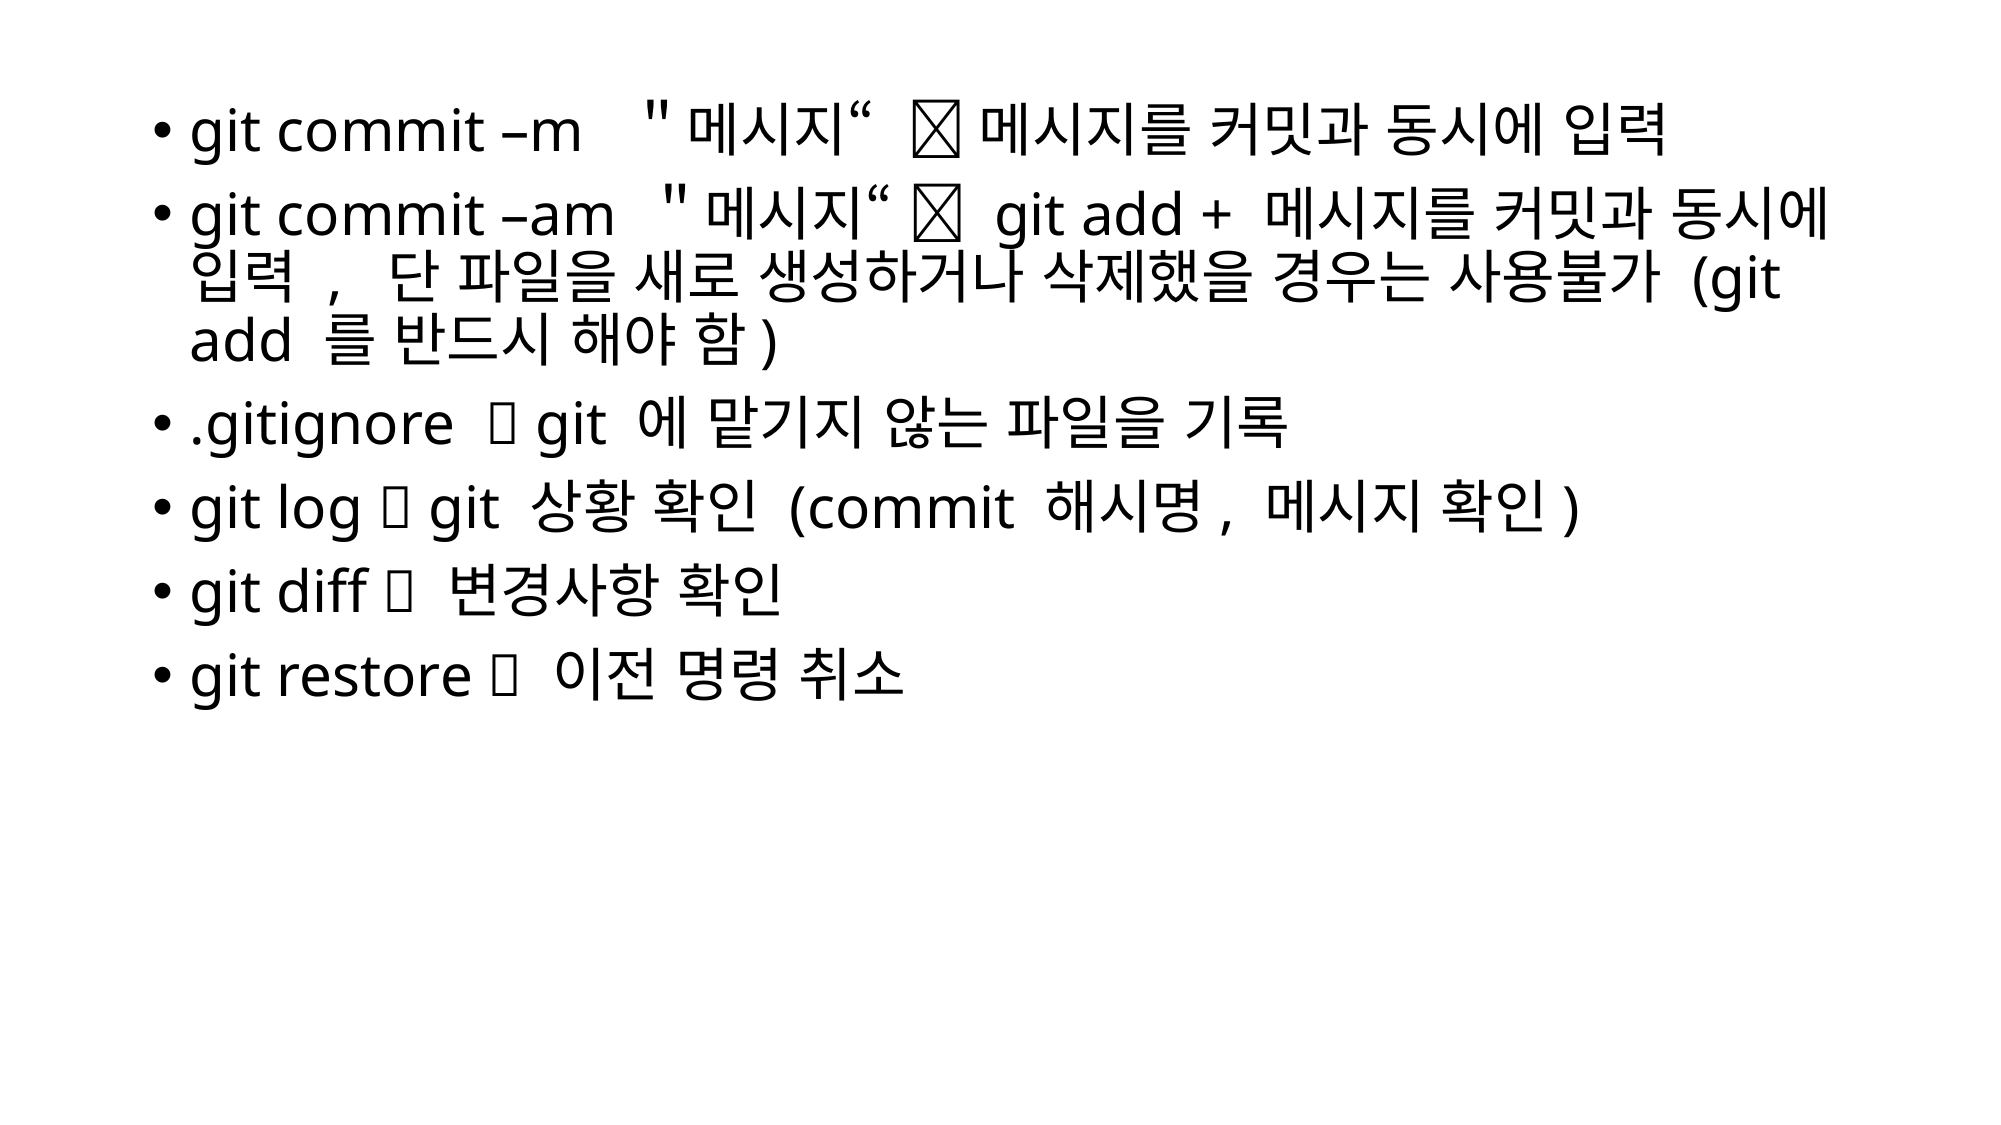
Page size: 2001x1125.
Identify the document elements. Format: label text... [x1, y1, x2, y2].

list git commit –m ＂메시지“  메시지를 커밋과 동시에 입력 git commit –am ＂메시지“  git add + 메시지를 커밋과 동시에 입력 , 단 파일을 새로 생성하거나 삭제했을 경우는 사용불가 (git add 를 반드시 해야 함) .gitignore  git 에 맡기지 않는 파일을 기록 git log  git 상황 확인 (commit 해시명, 메시지 확인) git diff  변경사항 확인 git restore  이전 명령 취소 [137, 93, 1863, 1014]
